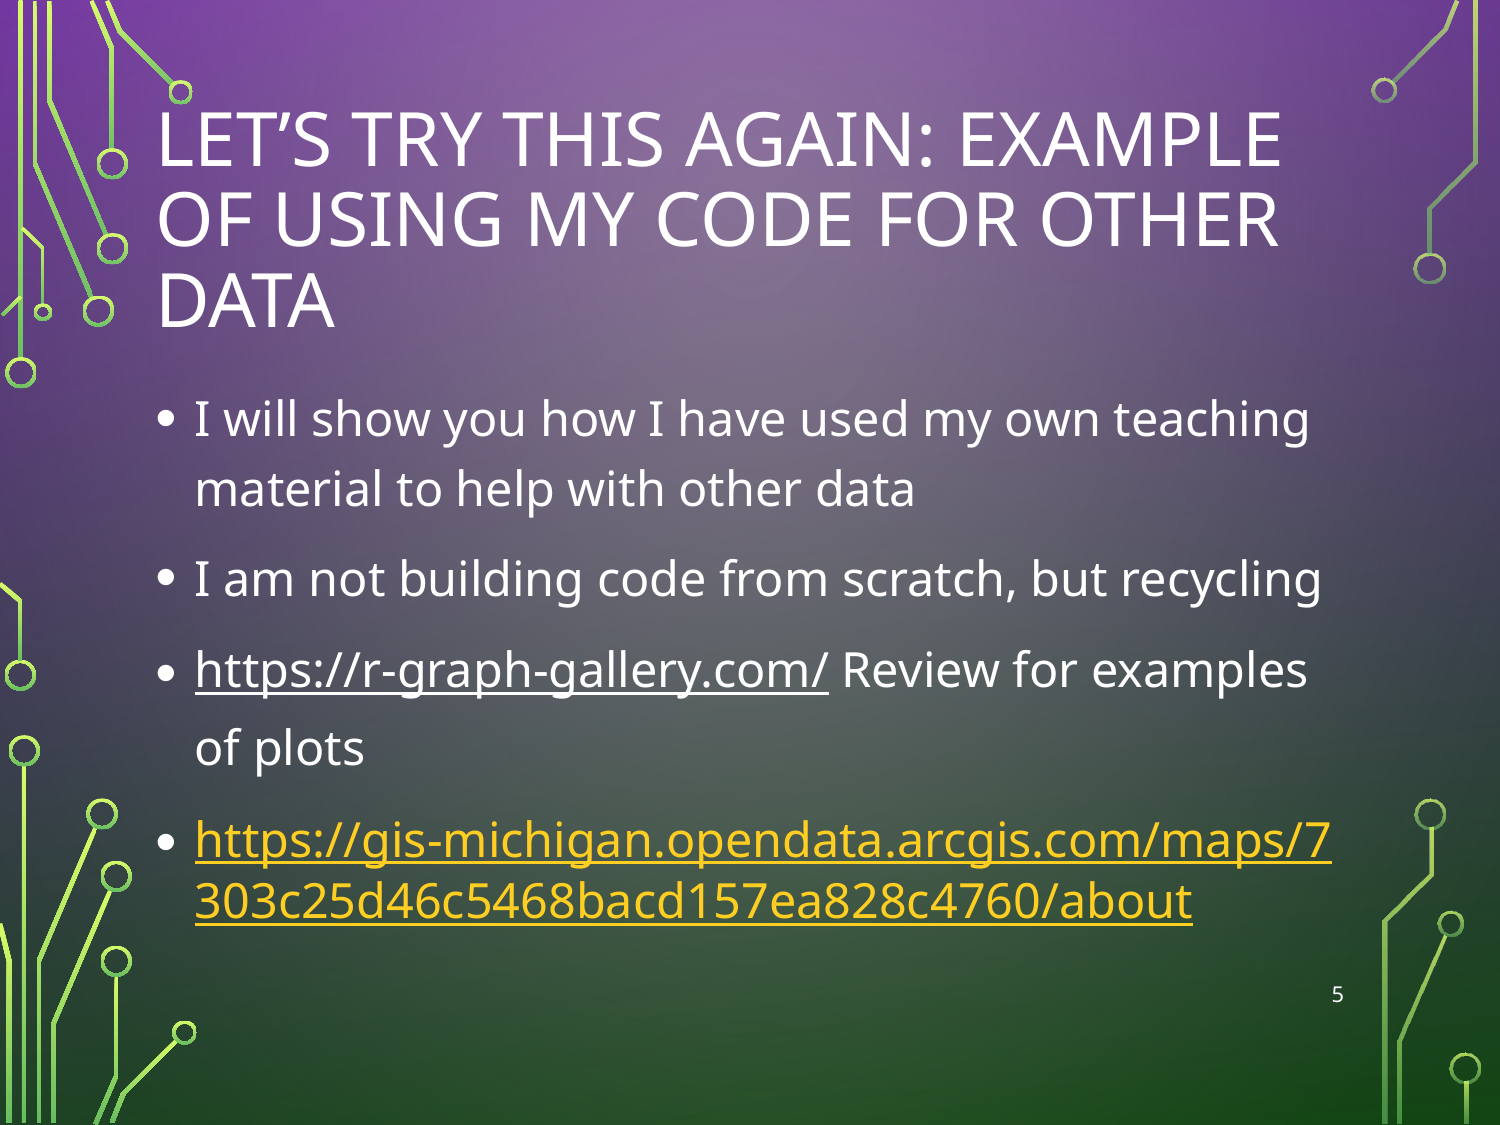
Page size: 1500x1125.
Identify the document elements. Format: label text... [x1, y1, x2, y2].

list I will show you how I have used my own teaching material to help with other data I am not building code from scratch, but recycling https://r-graph-gallery.com/ Review for examples of plots https://gis-michigan.opendata.arcgis.com/maps/7303c25d46c5468bacd157ea828c4760/about [140, 369, 1360, 944]
title Let’s try this again: Example of using my code for other data [140, 101, 1360, 344]
slide_number 5 [1264, 965, 1360, 1025]
